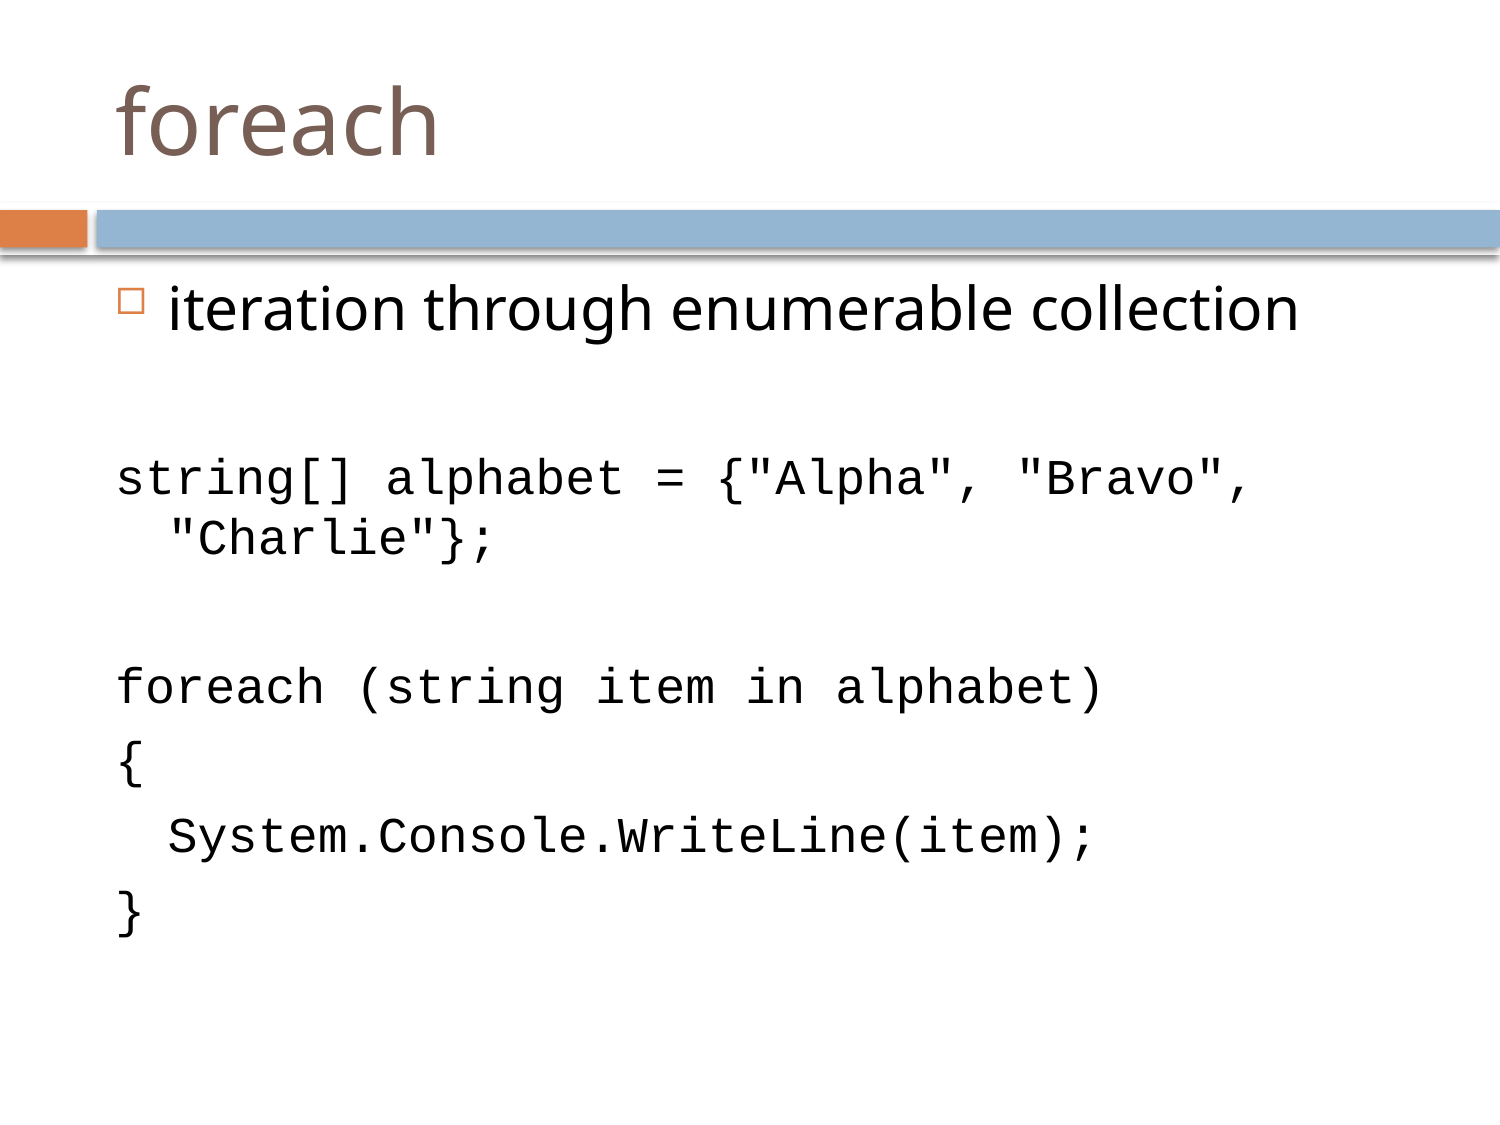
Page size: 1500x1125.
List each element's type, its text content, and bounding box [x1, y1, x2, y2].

title foreach [100, 37, 1438, 200]
list iteration through enumerable collection string[] alphabet = {"Alpha", "Bravo", "Charlie"}; foreach (string item in alphabet) { System.Console.WriteLine(item); } [100, 262, 1438, 1000]
